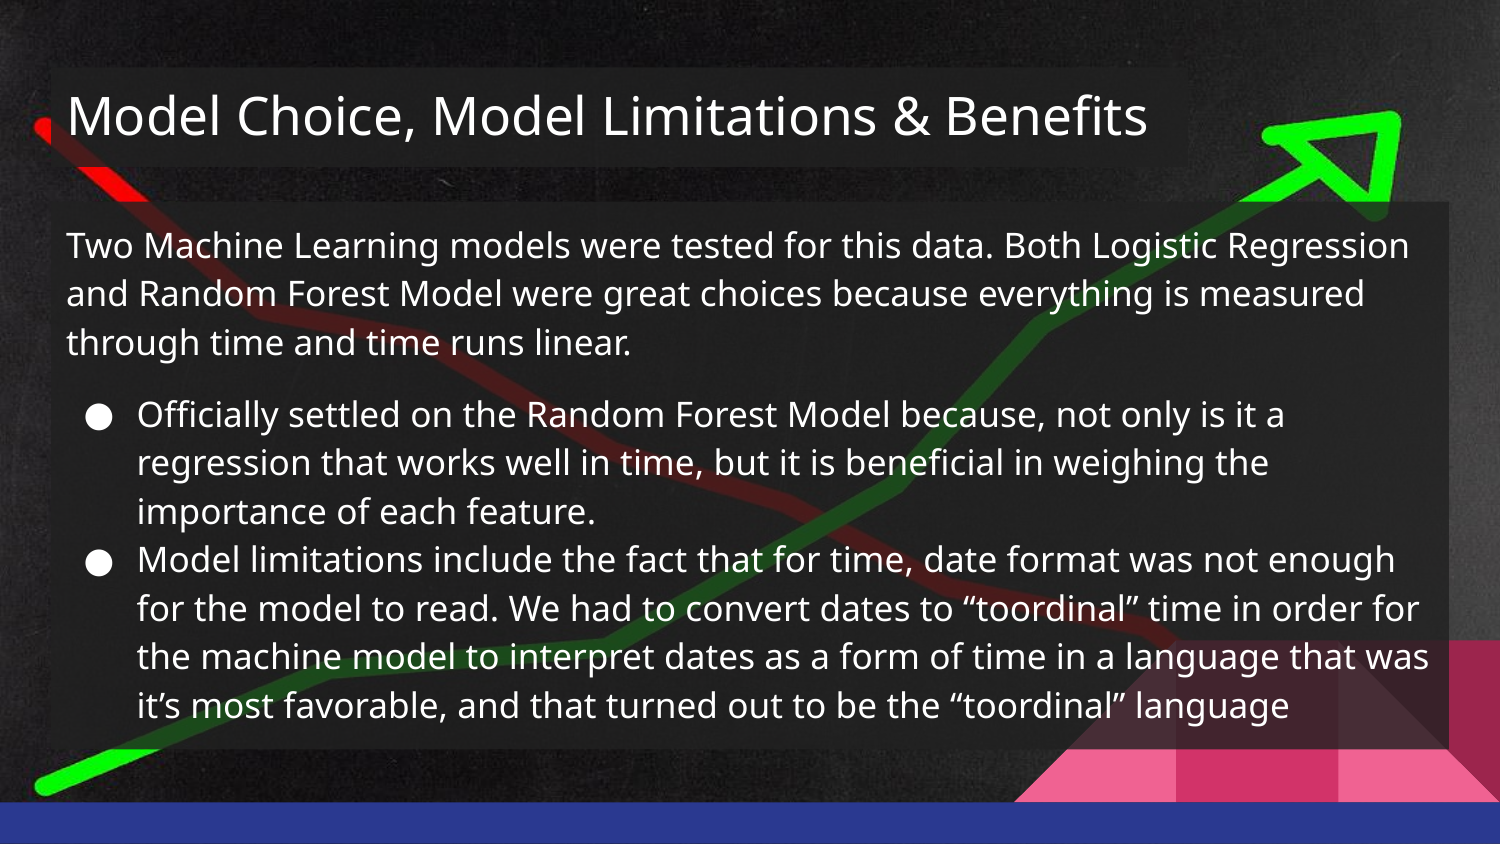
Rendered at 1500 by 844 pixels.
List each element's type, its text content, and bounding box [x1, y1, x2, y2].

title Model Choice, Model Limitations & Benefits [51, 67, 1188, 167]
picture [0, 0, 1500, 802]
list Two Machine Learning models were tested for this data. Both Logistic Regression and Random Forest Model were great choices because everything is measured through time and time runs linear. Officially settled on the Random Forest Model because, not only is it a regression that works well in time, but it is beneficial in weighing the importance of each feature. Model limitations include the fact that for time, date format was not enough for the model to read. We had to convert dates to “toordinal” time in order for the machine model to interpret dates as a form of time in a language that was it’s most favorable, and that turned out to be the “toordinal” language [51, 201, 1449, 750]
